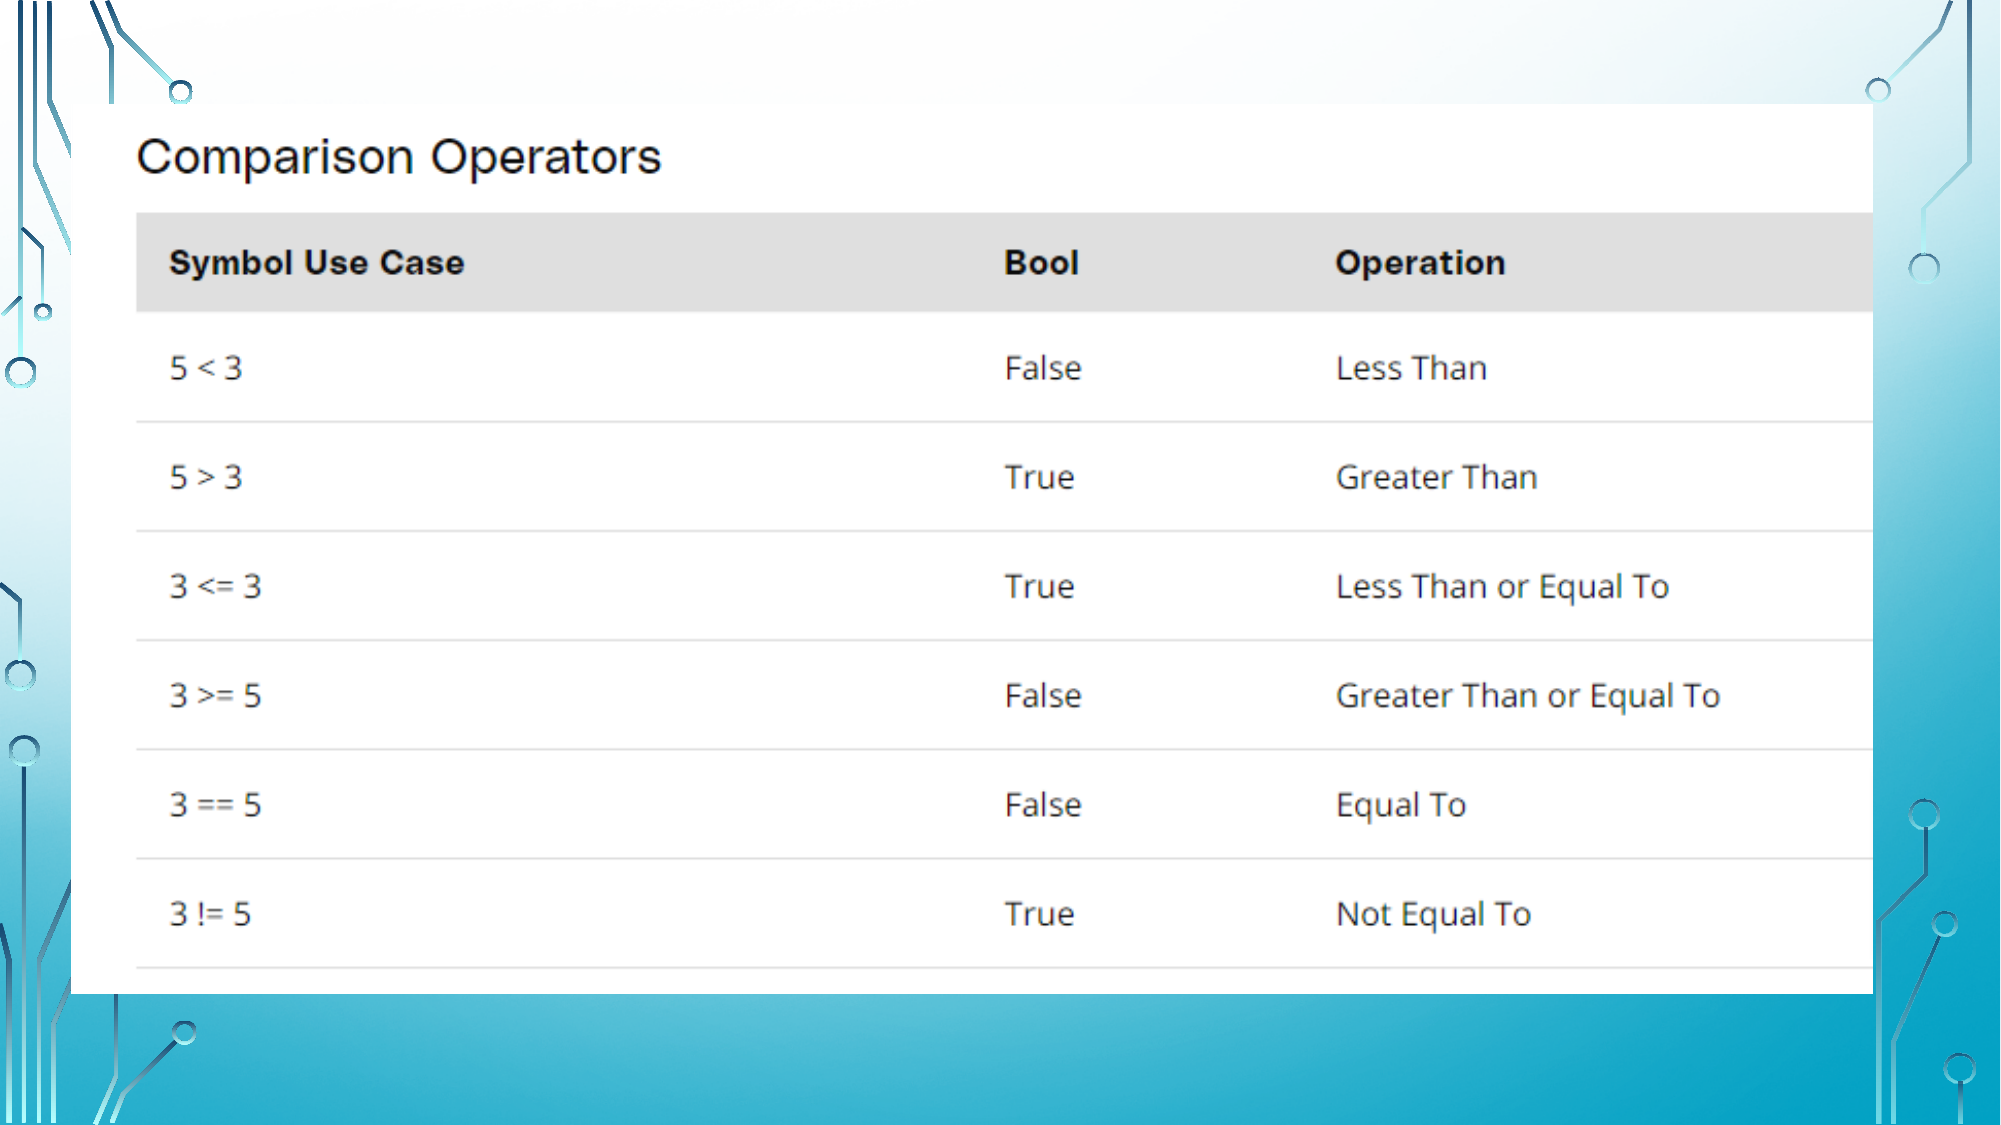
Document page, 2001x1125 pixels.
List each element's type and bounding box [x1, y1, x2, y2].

picture [71, 103, 1873, 994]
